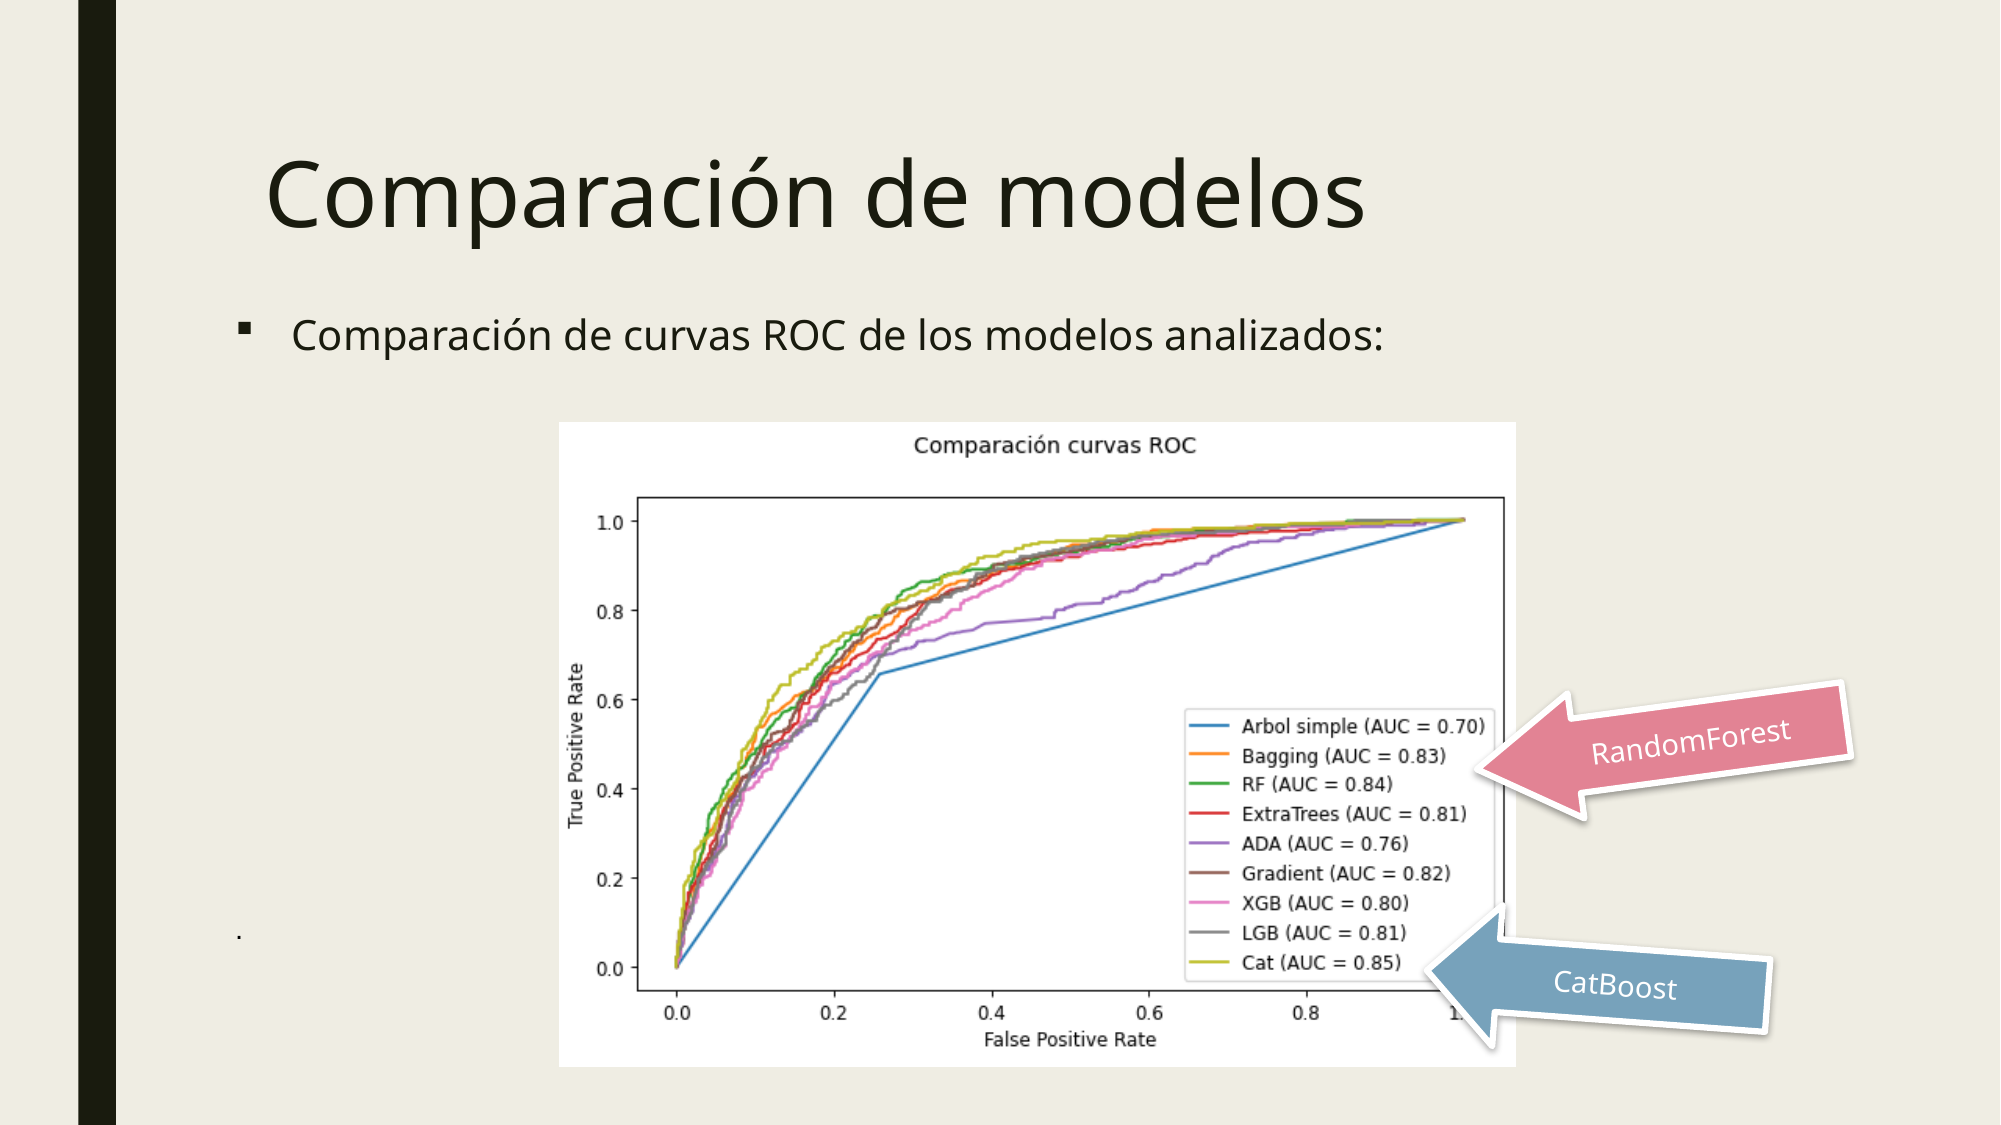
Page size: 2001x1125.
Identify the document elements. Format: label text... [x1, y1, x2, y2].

picture [559, 422, 1516, 1067]
text_box RandomForest [1519, 679, 1855, 822]
text_box CatBoost [1519, 937, 1774, 1035]
text_box Comparación de modelos [249, 137, 1825, 301]
text_box Comparación de curvas ROC de los modelos analizados: . [220, 301, 1855, 462]
